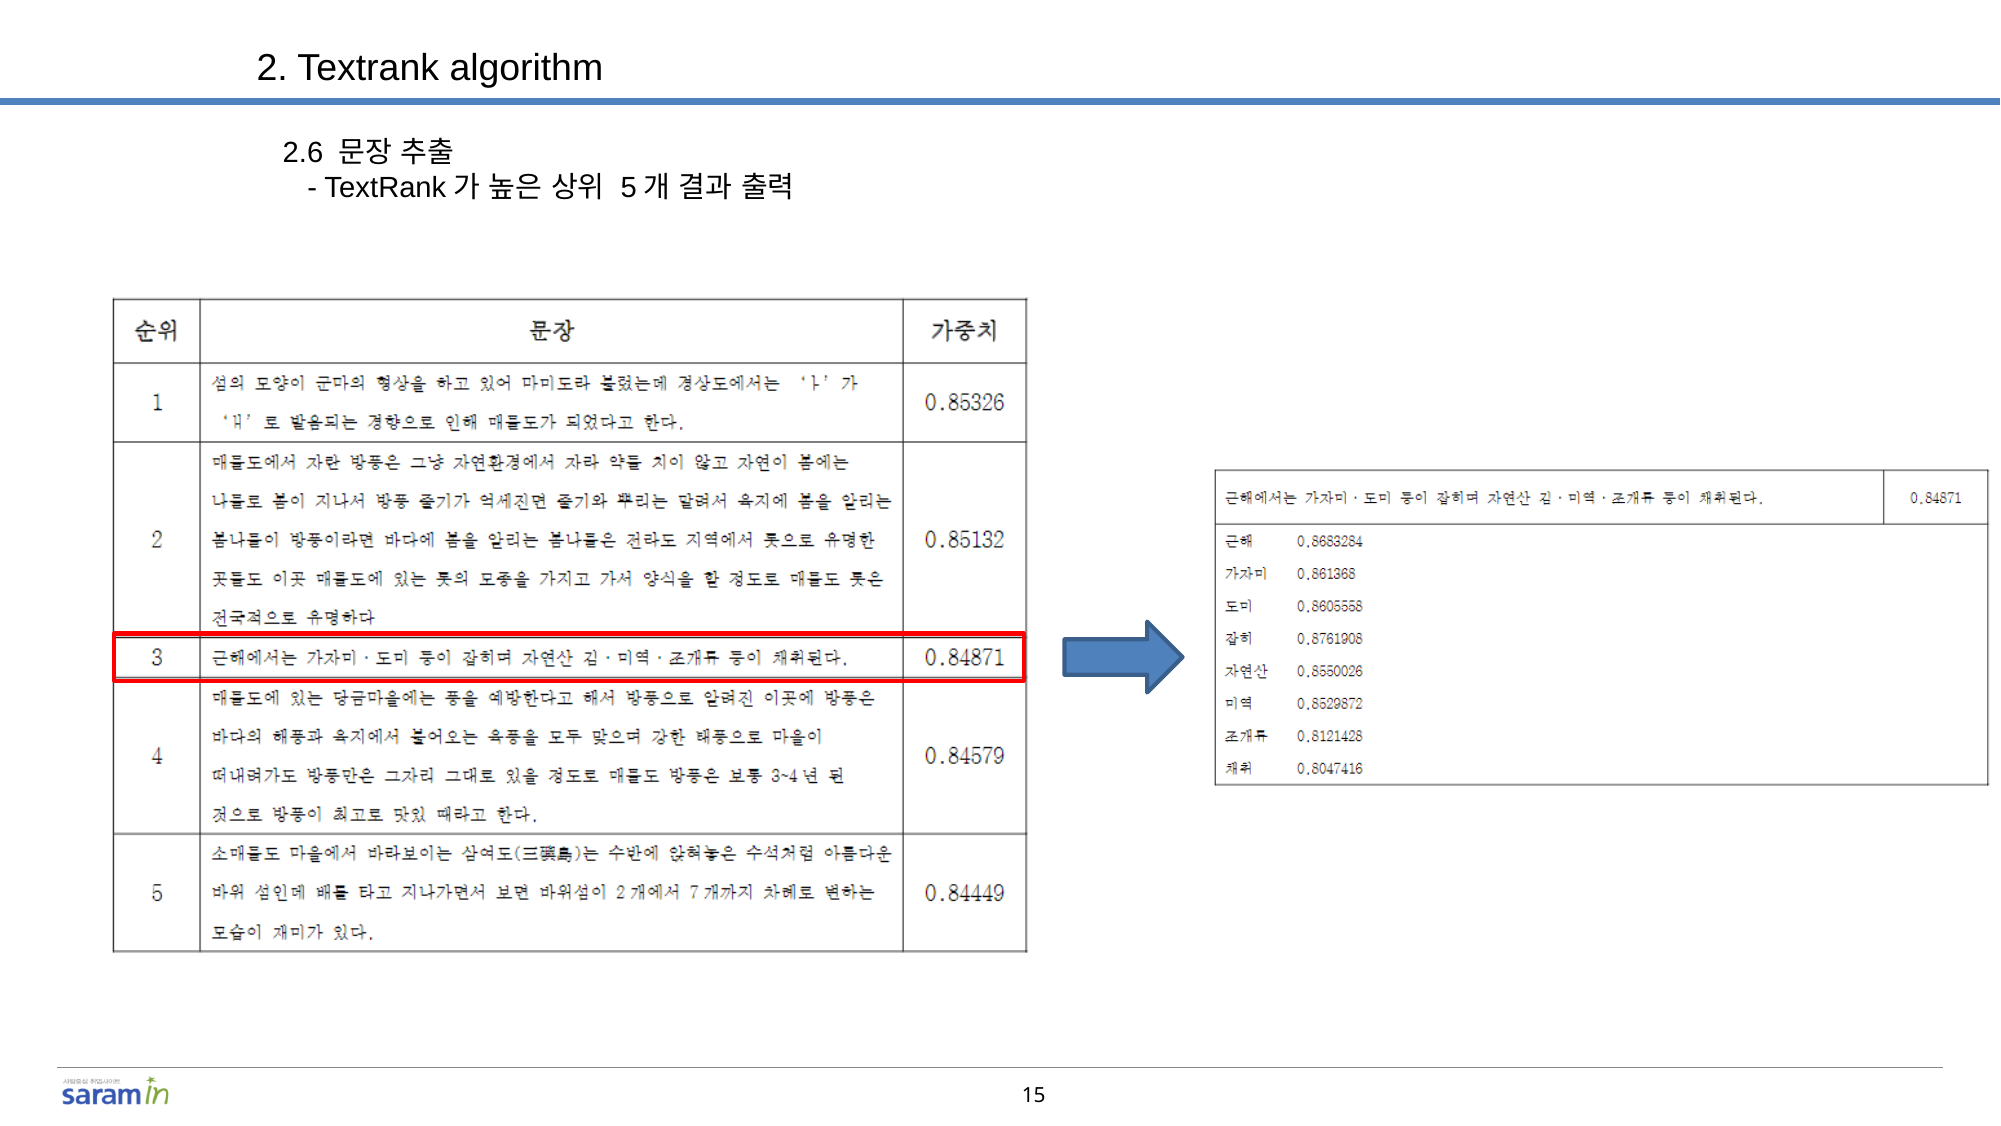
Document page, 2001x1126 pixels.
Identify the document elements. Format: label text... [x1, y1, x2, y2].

picture [57, 1072, 172, 1108]
picture [99, 290, 1042, 962]
text_box 2. Textrank algorithm [242, 35, 800, 95]
picture [1205, 461, 1997, 791]
text_box [1062, 619, 1185, 695]
text_box 2.6 문장 추출 - TextRank가 높은 상위 5개 결과 출력 [267, 125, 1924, 211]
